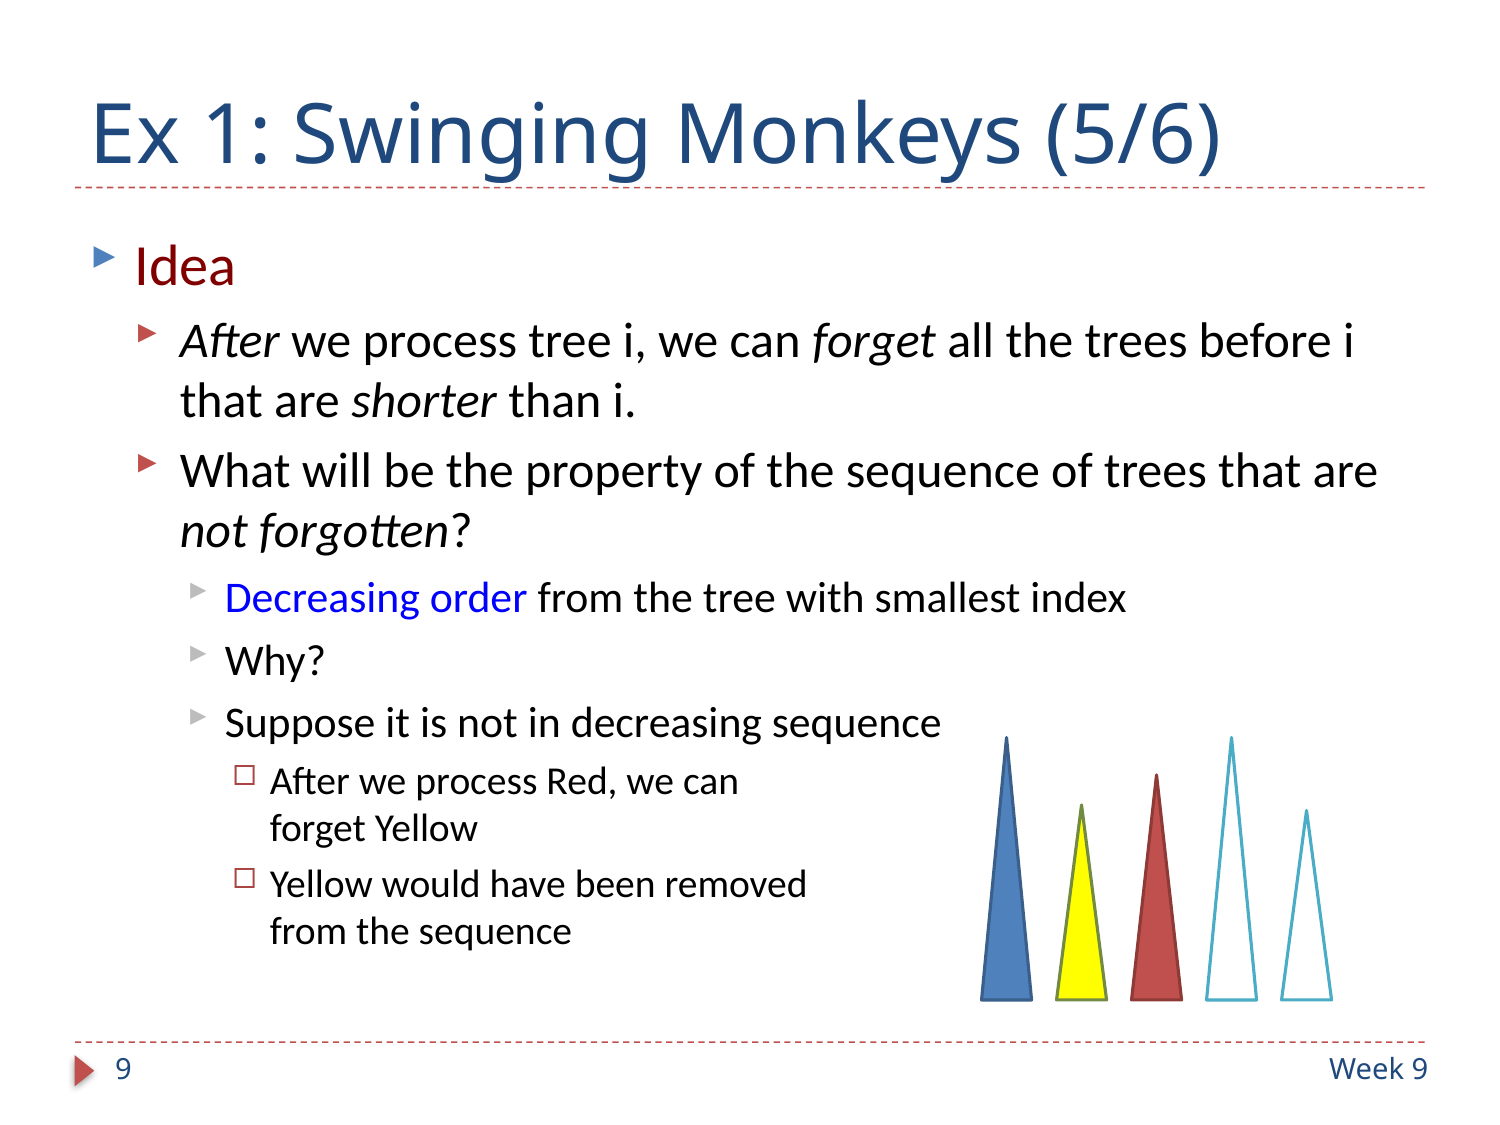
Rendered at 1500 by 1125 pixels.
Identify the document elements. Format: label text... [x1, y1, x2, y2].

text_box [1055, 803, 1109, 1002]
list Idea After we process tree i, we can forget all the trees before i that are shorter than i. What will be the property of the sequence of trees that are not forgotten? Decreasing order from the tree with smallest index Why? Suppose it is not in decreasing sequence After we process Red, we can forget Yellow Yellow would have been removed from the sequence [75, 219, 1425, 1010]
footer Week 9 [868, 1042, 1444, 1103]
title Ex 1: Swinging Monkeys (5/6) [75, 24, 1425, 188]
text_box [979, 735, 1034, 1002]
text_box [1280, 808, 1334, 1002]
slide_number 9 [100, 1042, 426, 1103]
text_box [1129, 773, 1184, 1002]
text_box [1204, 735, 1259, 1002]
